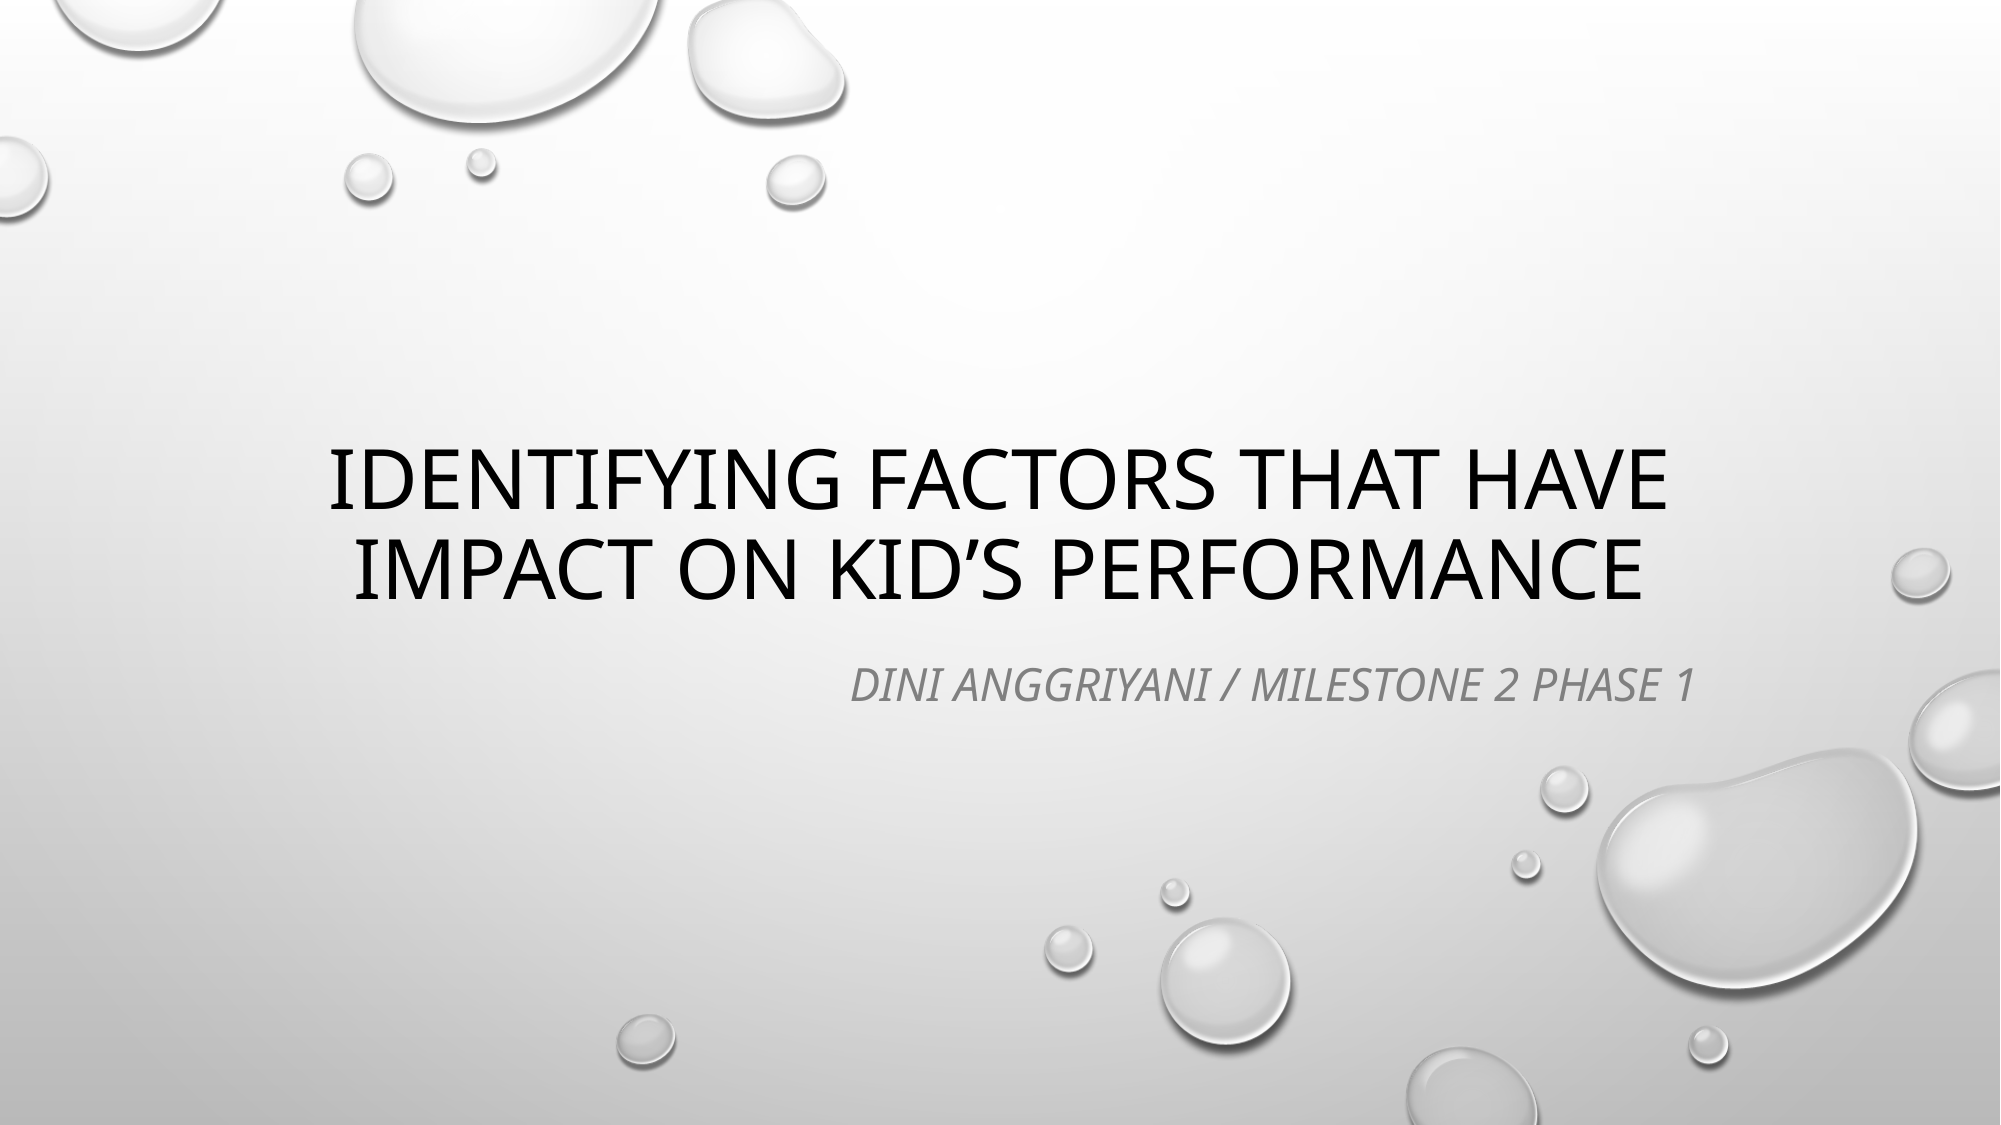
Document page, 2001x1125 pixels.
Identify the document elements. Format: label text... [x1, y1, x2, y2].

picture [0, 0, 2000, 1125]
subtitle Dini Anggriyani / milestone 2 phase 1 [287, 637, 1713, 863]
title Identifying Factors That Have Impact On Kid’s Performance [287, 213, 1713, 625]
